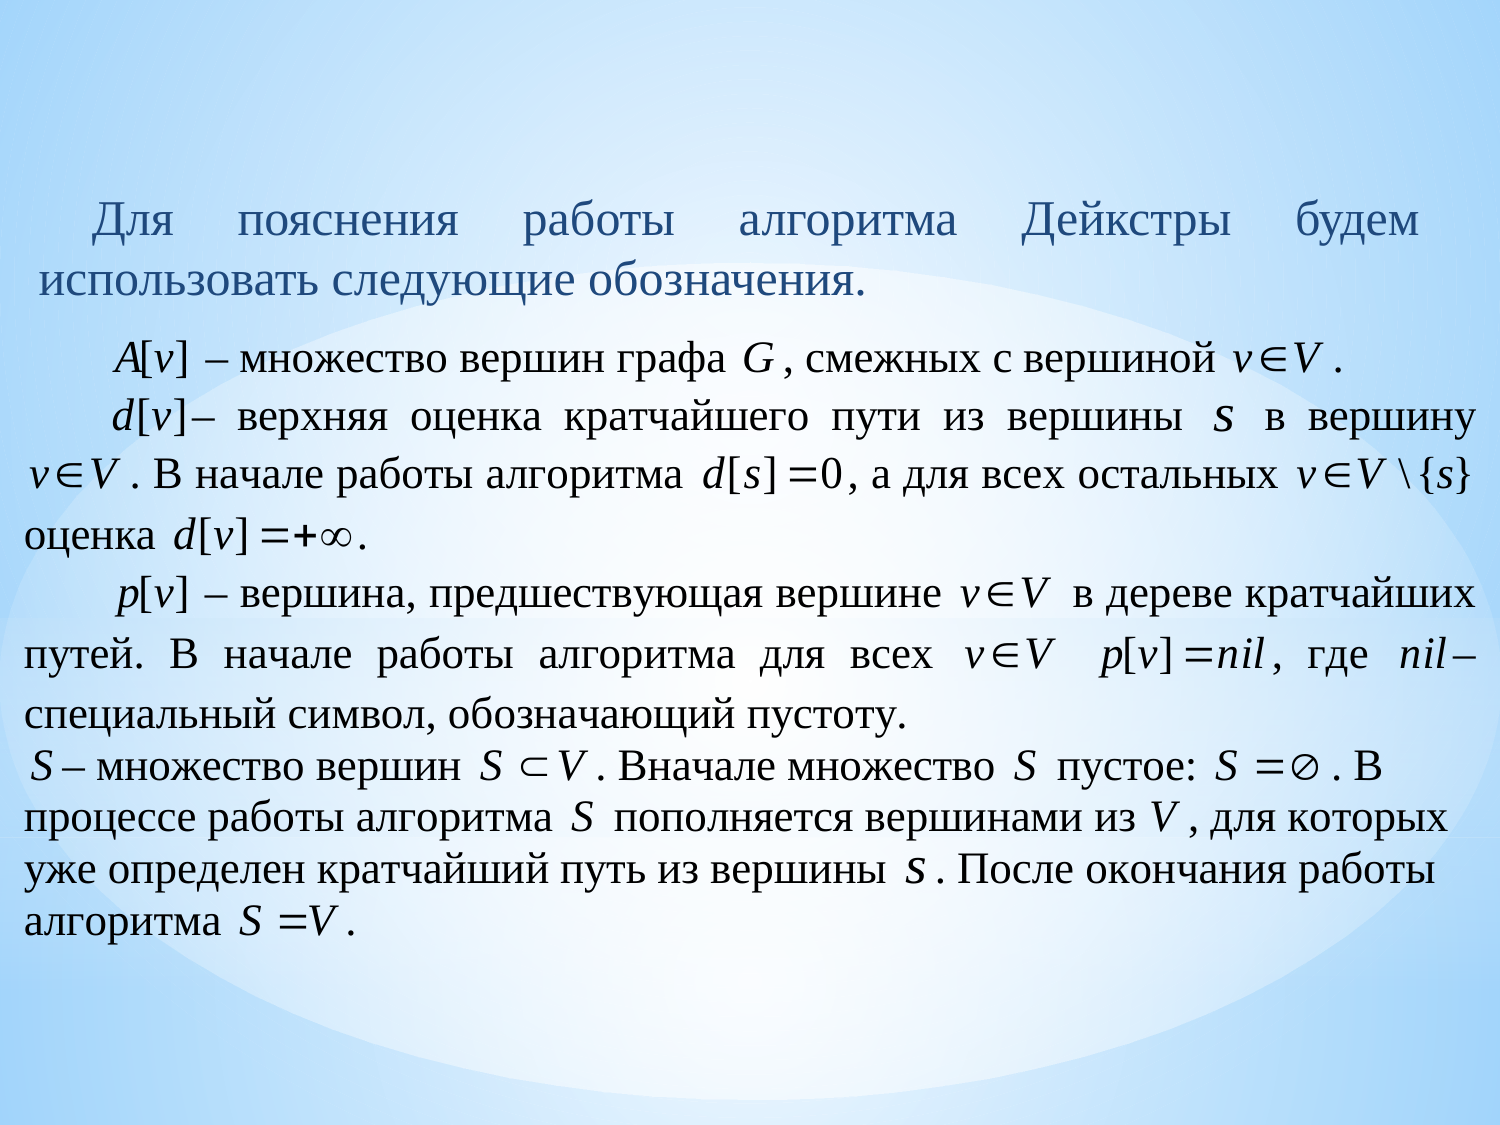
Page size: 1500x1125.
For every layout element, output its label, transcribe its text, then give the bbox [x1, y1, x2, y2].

picture [23, 330, 1477, 946]
text_box Для пояснения работы алгоритма Дейкстры будем использовать следующие обозначения. [23, 178, 1435, 313]
